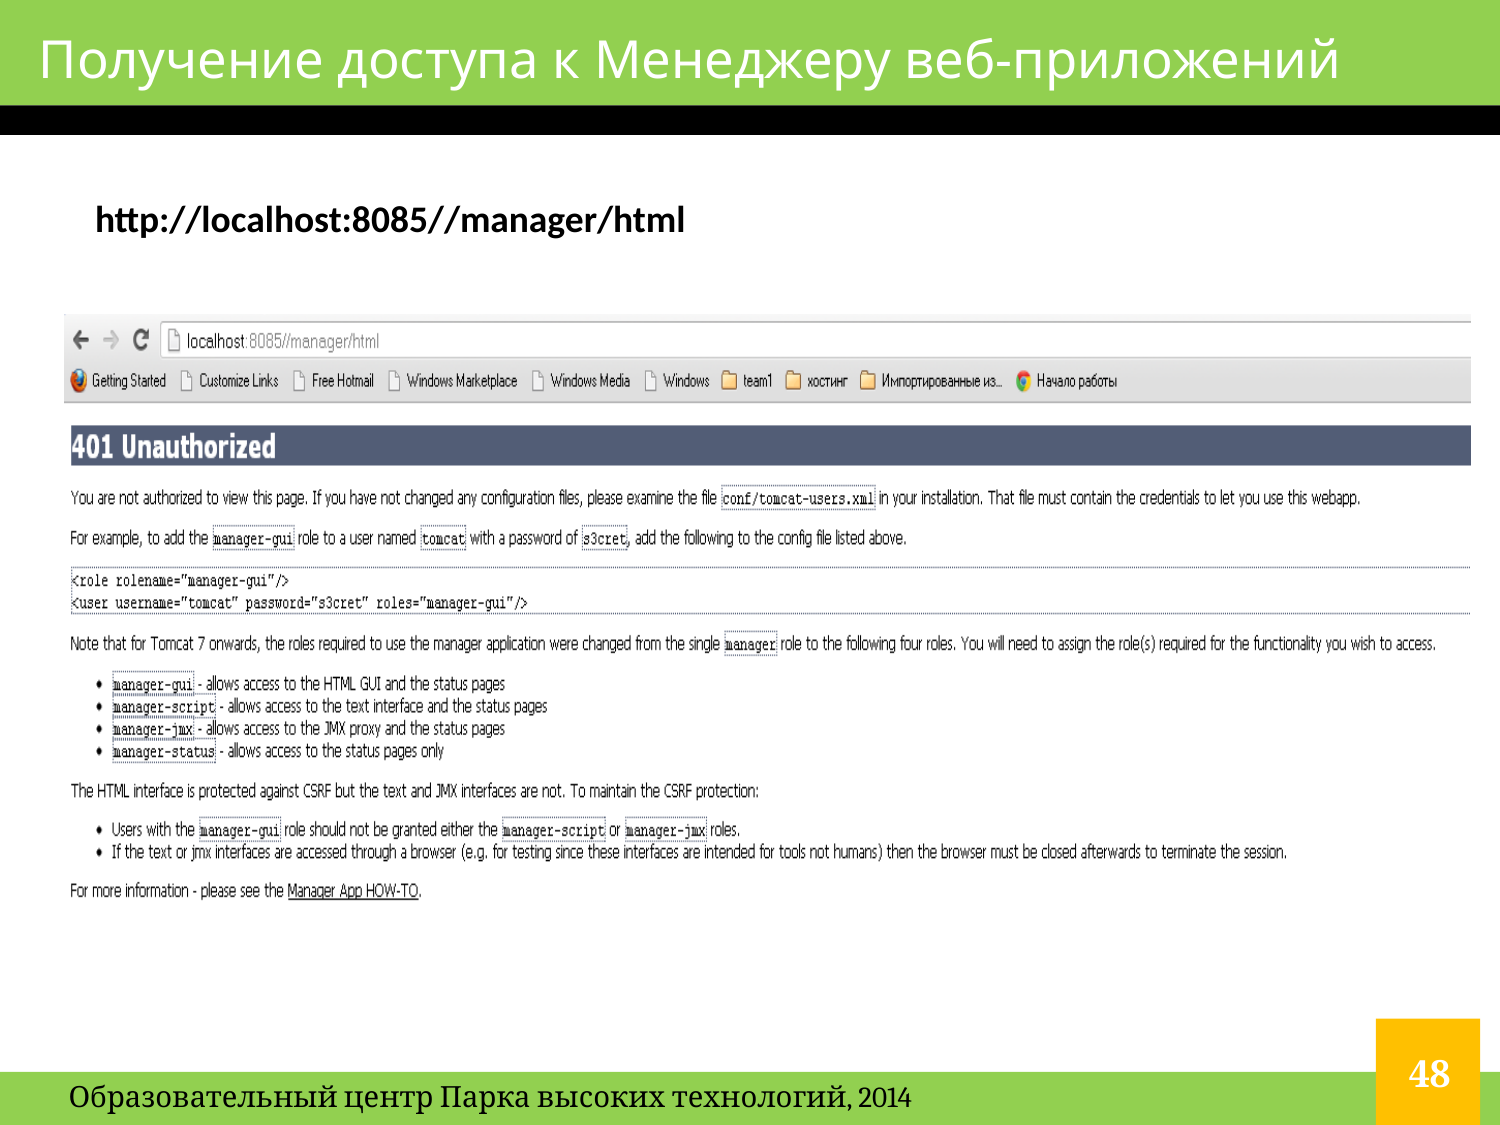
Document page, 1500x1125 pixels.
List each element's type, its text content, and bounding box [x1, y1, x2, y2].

text_box http://localhost:8085//manager/html [80, 187, 701, 248]
title Получение доступа к Менеджеру веб-приложений [23, 11, 1374, 104]
picture [64, 314, 1472, 985]
slide_number 48 [1382, 1042, 1477, 1103]
